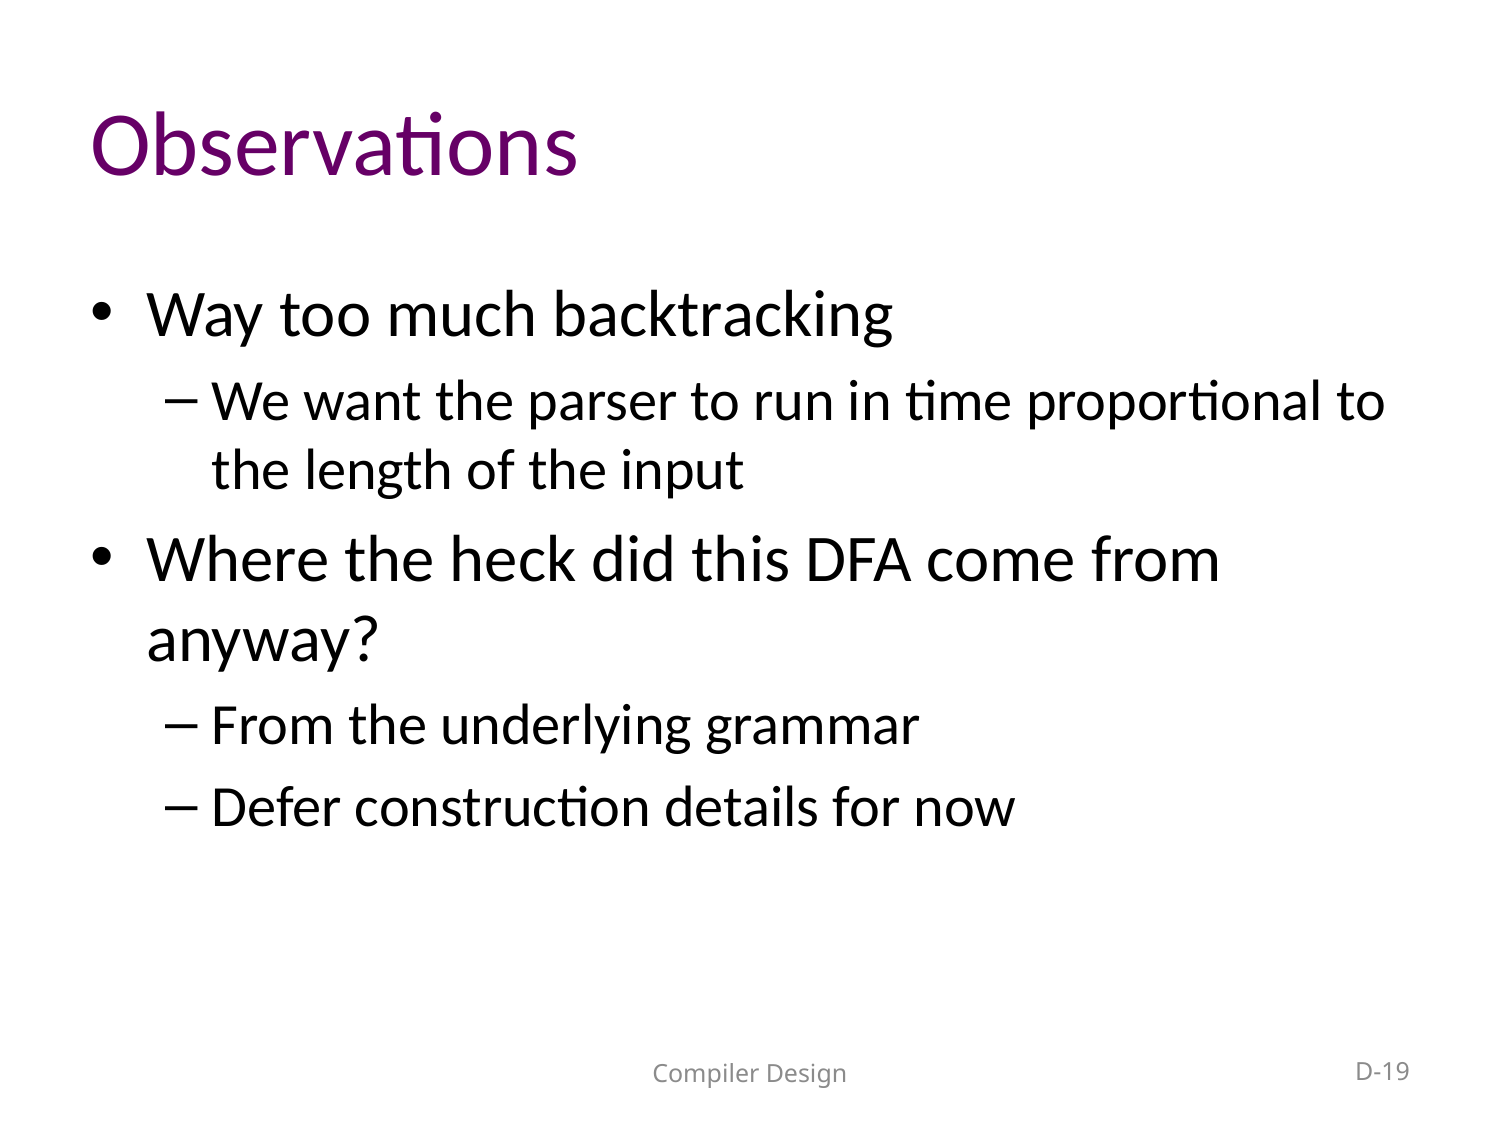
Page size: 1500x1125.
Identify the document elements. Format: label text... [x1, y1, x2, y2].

slide_number D-19 [1074, 1042, 1425, 1103]
footer Compiler Design [512, 1042, 988, 1103]
list Way too much backtracking We want the parser to run in time proportional to the length of the input Where the heck did this DFA come from anyway? From the underlying grammar Defer construction details for now [75, 262, 1425, 1005]
title Observations [75, 45, 1425, 233]
